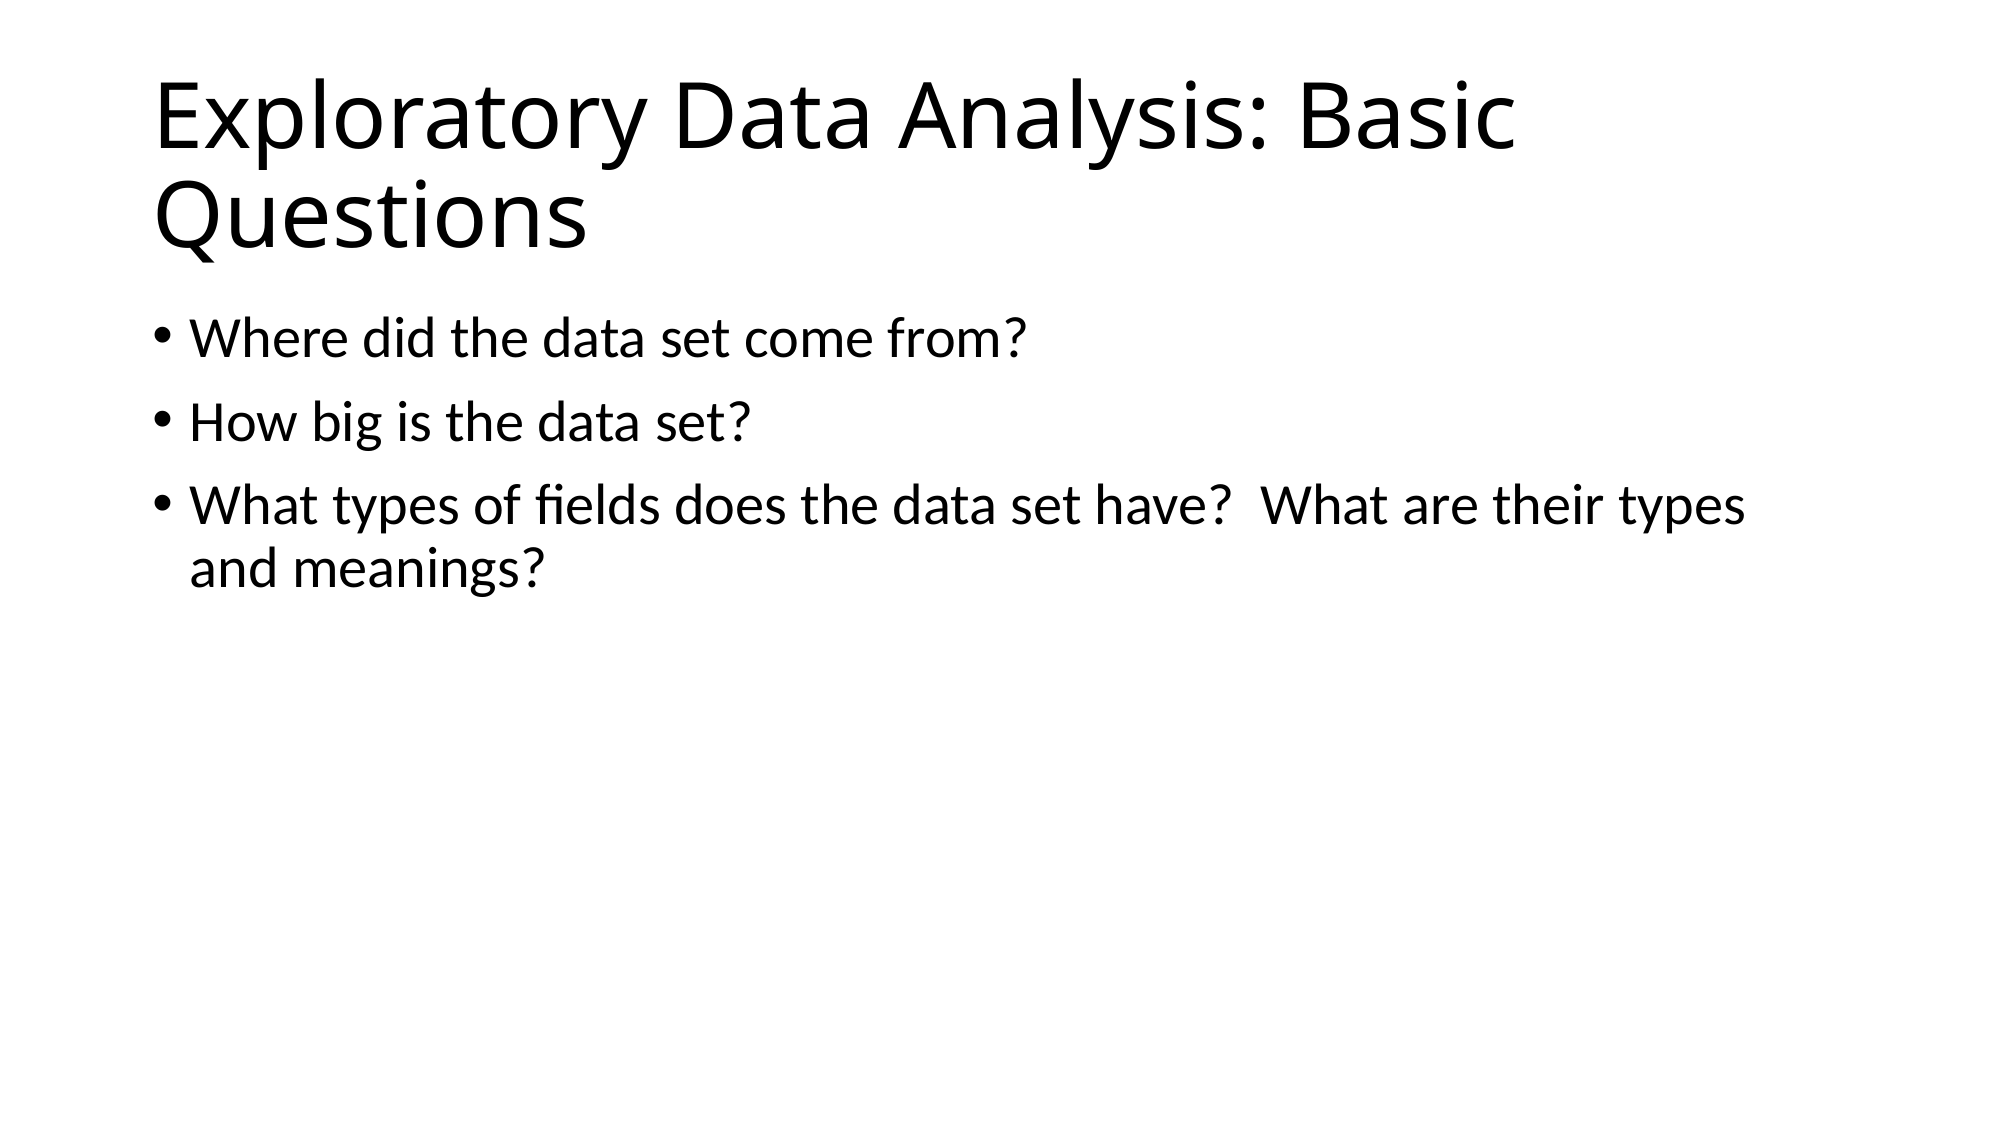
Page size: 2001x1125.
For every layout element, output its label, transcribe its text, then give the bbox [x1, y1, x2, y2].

list Where did the data set come from? How big is the data set? What types of fields does the data set have? What are their types and meanings? [137, 299, 1863, 1014]
title Exploratory Data Analysis: Basic Questions [137, 59, 1863, 278]
